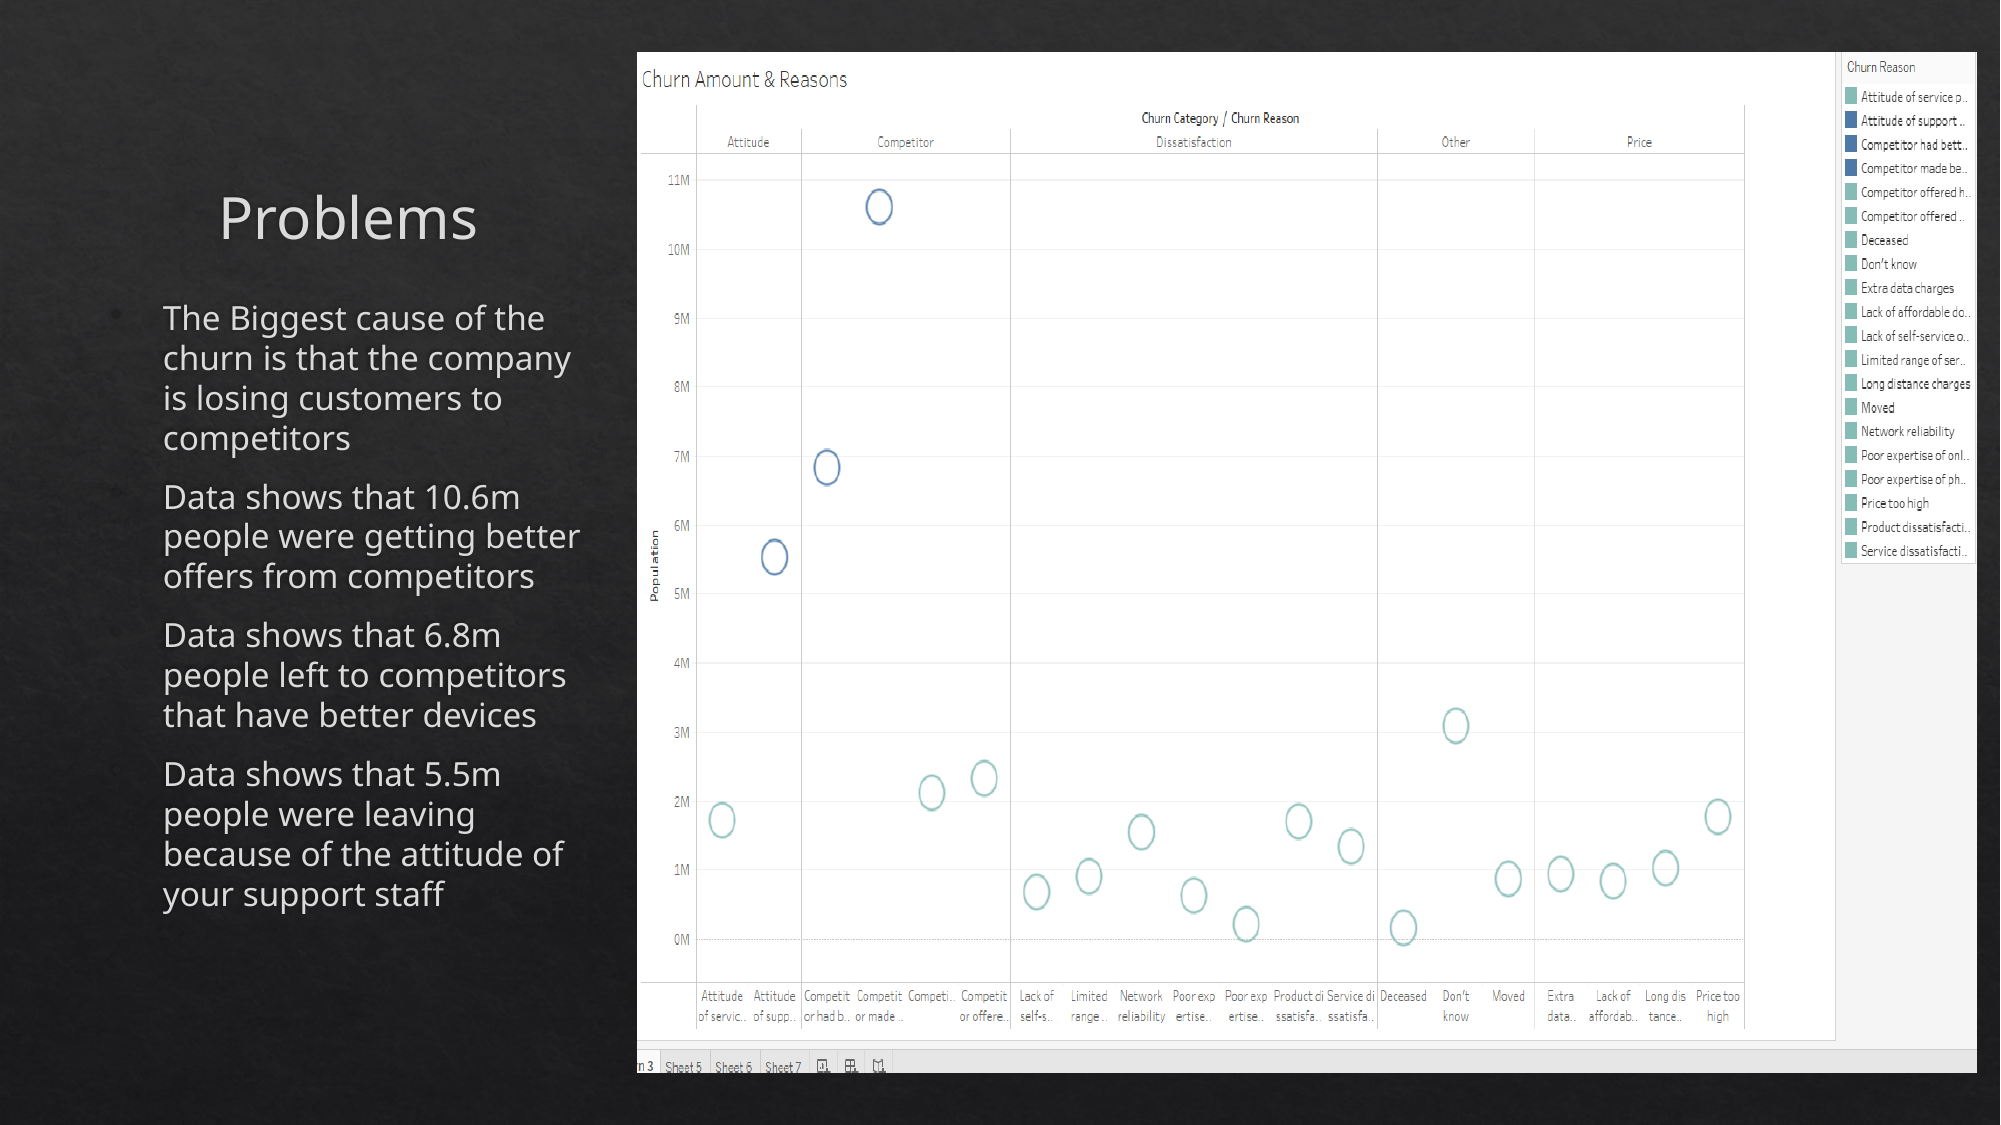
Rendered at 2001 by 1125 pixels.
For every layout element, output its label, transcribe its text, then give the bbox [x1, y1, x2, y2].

picture [636, 52, 1977, 1073]
title Problems [203, 99, 627, 260]
list The Biggest cause of the churn is that the company is losing customers to competitors Data shows that 10.6m people were getting better offers from competitors Data shows that 6.8m people left to competitors that have better devices Data shows that 5.5m people were leaving because of the attitude of your support staff [91, 289, 597, 1025]
text_box [0, 0, 2000, 1125]
